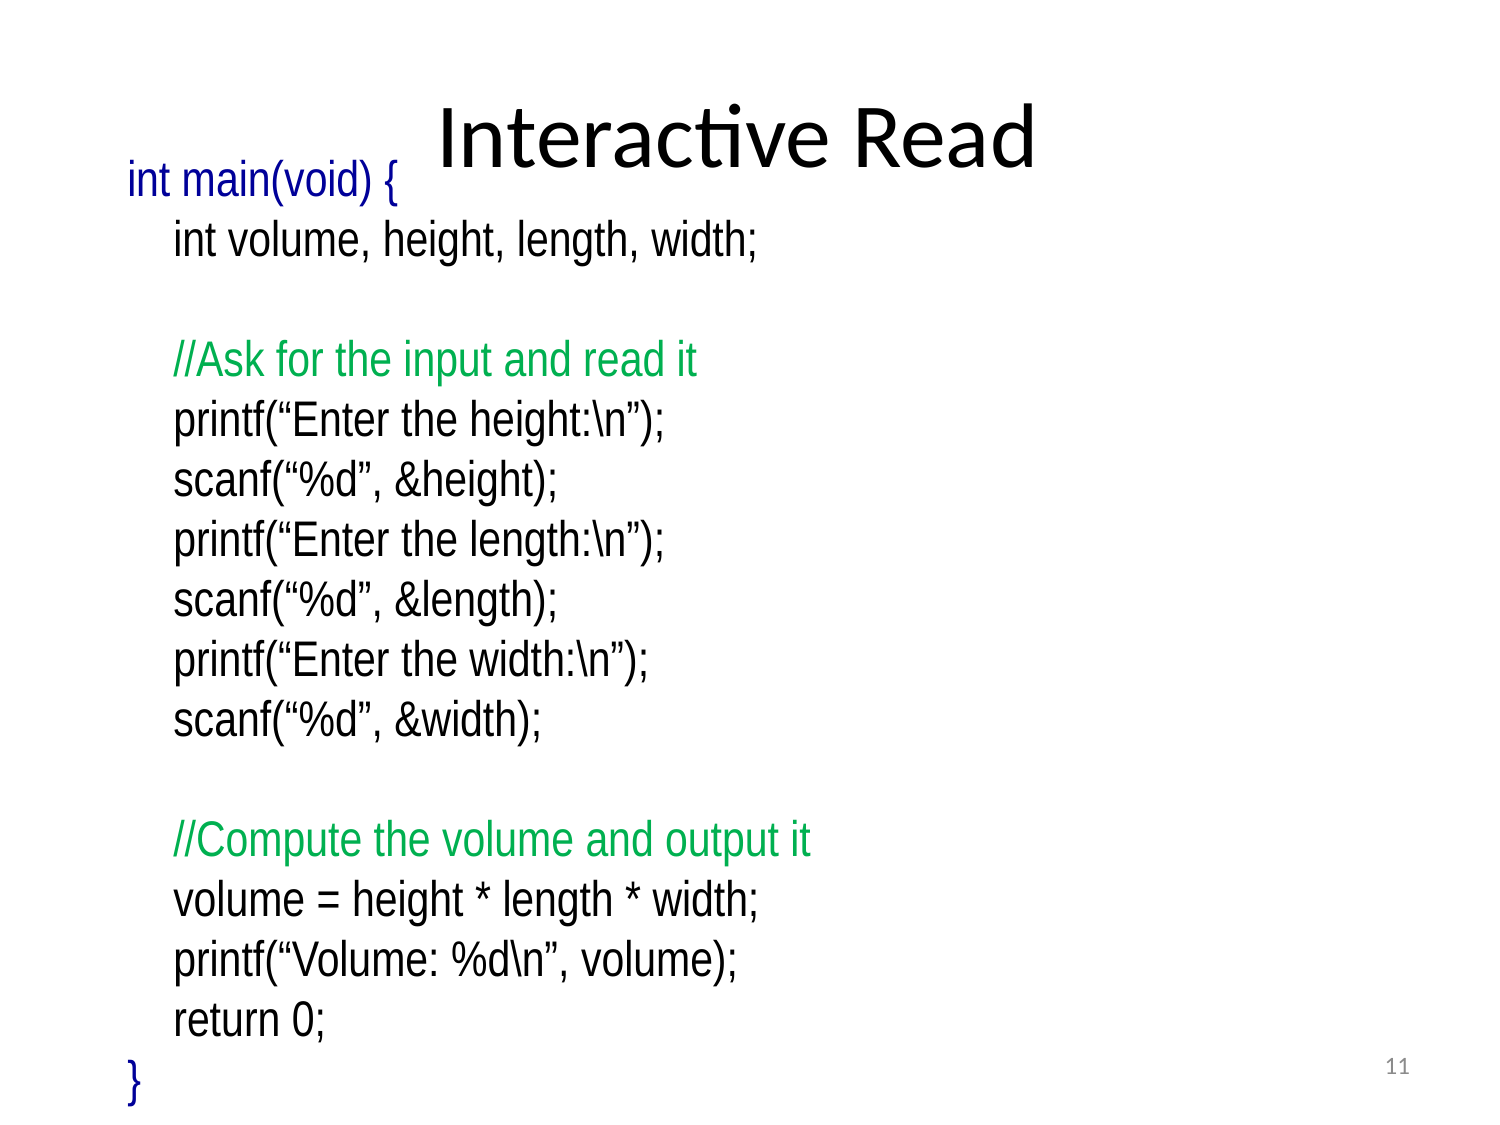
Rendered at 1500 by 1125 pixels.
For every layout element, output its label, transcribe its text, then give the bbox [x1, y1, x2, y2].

text_box int main(void) { int volume, height, length, width; //Ask for the input and read it printf(“Enter the height:\n”); scanf(“%d”, &height); printf(“Enter the length:\n”); scanf(“%d”, &length); printf(“Enter the width:\n”); scanf(“%d”, &width); //Compute the volume and output it volume = height * length * width; printf(“Volume: %d\n”, volume); return 0; } [112, 138, 1288, 1114]
title Interactive Read [62, 37, 1413, 225]
slide_number 11 [1287, 1034, 1425, 1095]
